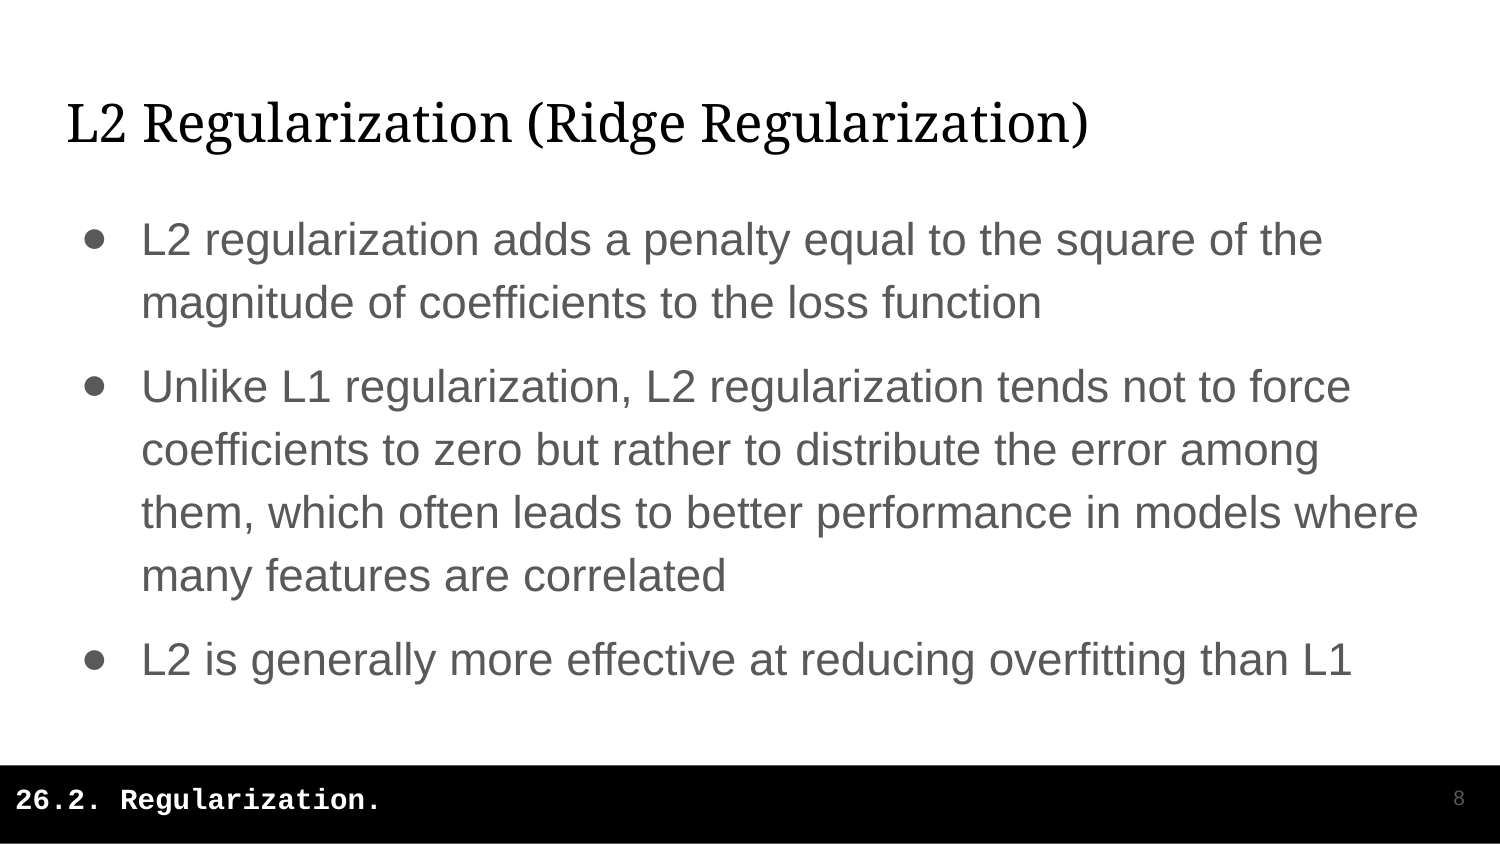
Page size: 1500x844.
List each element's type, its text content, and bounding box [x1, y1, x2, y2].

list L2 regularization adds a penalty equal to the square of the magnitude of coefficients to the loss function Unlike L1 regularization, L2 regularization tends not to force coefficients to zero but rather to distribute the error among them, which often leads to better performance in models where many features are correlated L2 is generally more effective at reducing overfitting than L1 [51, 186, 1449, 729]
slide_number ‹#› [1389, 764, 1480, 830]
text_box 26.2. Regularization. [0, 765, 1500, 844]
title L2 Regularization (Ridge Regularization) [51, 74, 1449, 169]
